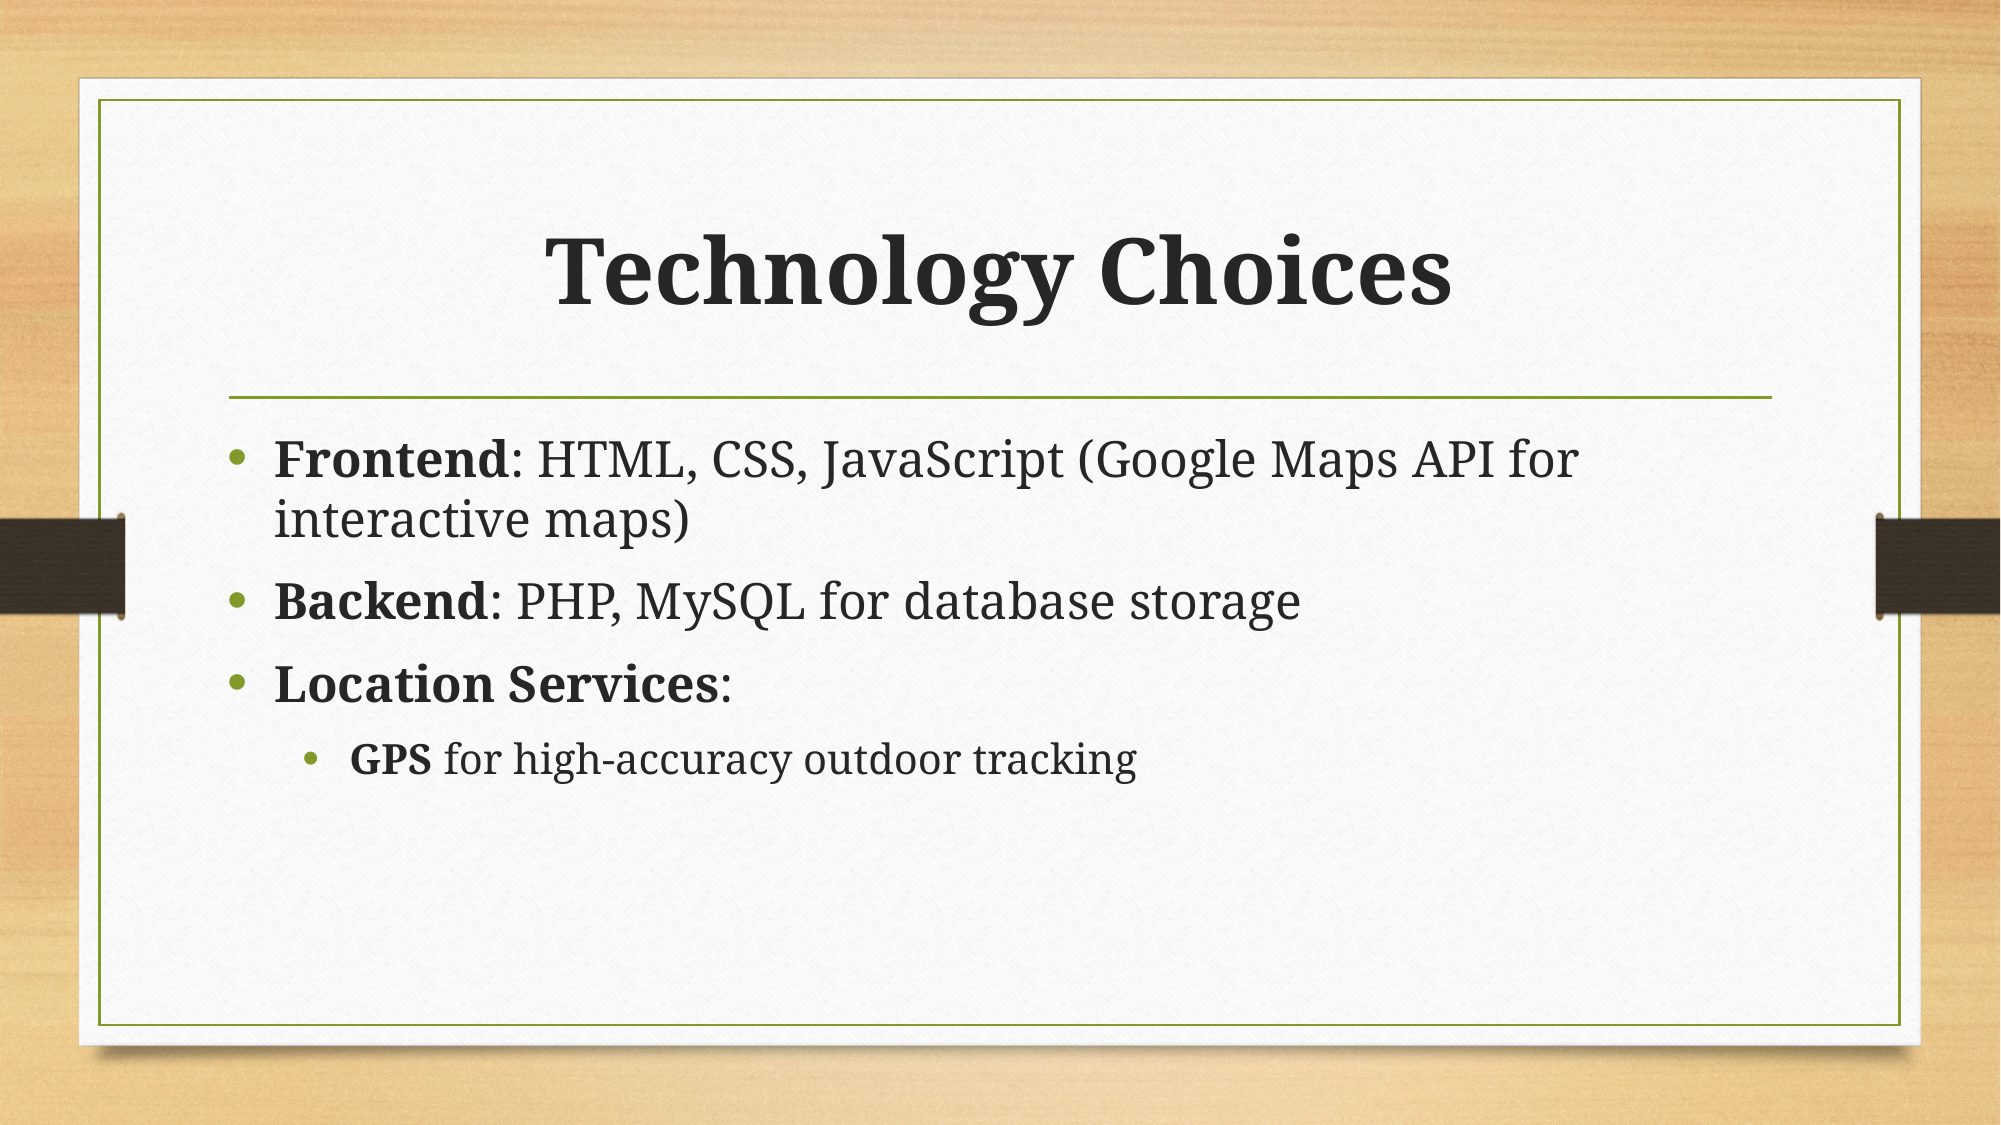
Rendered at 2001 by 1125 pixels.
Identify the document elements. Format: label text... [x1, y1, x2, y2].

list Frontend: HTML, CSS, JavaScript (Google Maps API for interactive maps) Backend: PHP, MySQL for database storage Location Services: GPS for high-accuracy outdoor tracking [212, 419, 1788, 964]
picture [0, 0, 2001, 1125]
title Technology Choices [212, 161, 1788, 375]
